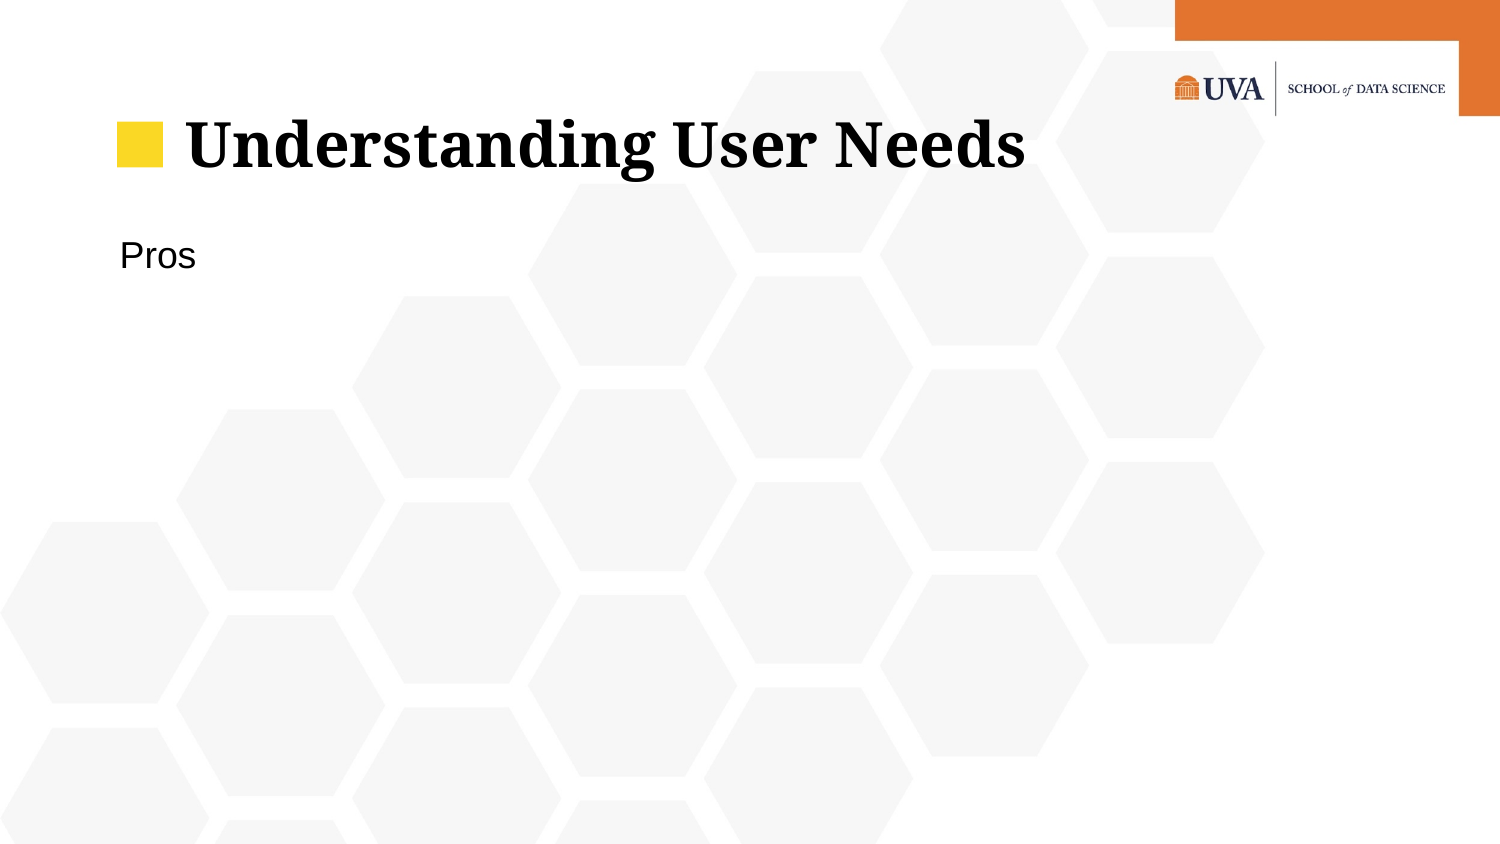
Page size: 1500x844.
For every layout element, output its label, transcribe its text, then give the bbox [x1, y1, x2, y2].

picture [0, 0, 1500, 844]
text_box Understanding User Needs [185, 113, 1385, 224]
text_box Pros [119, 224, 1319, 816]
